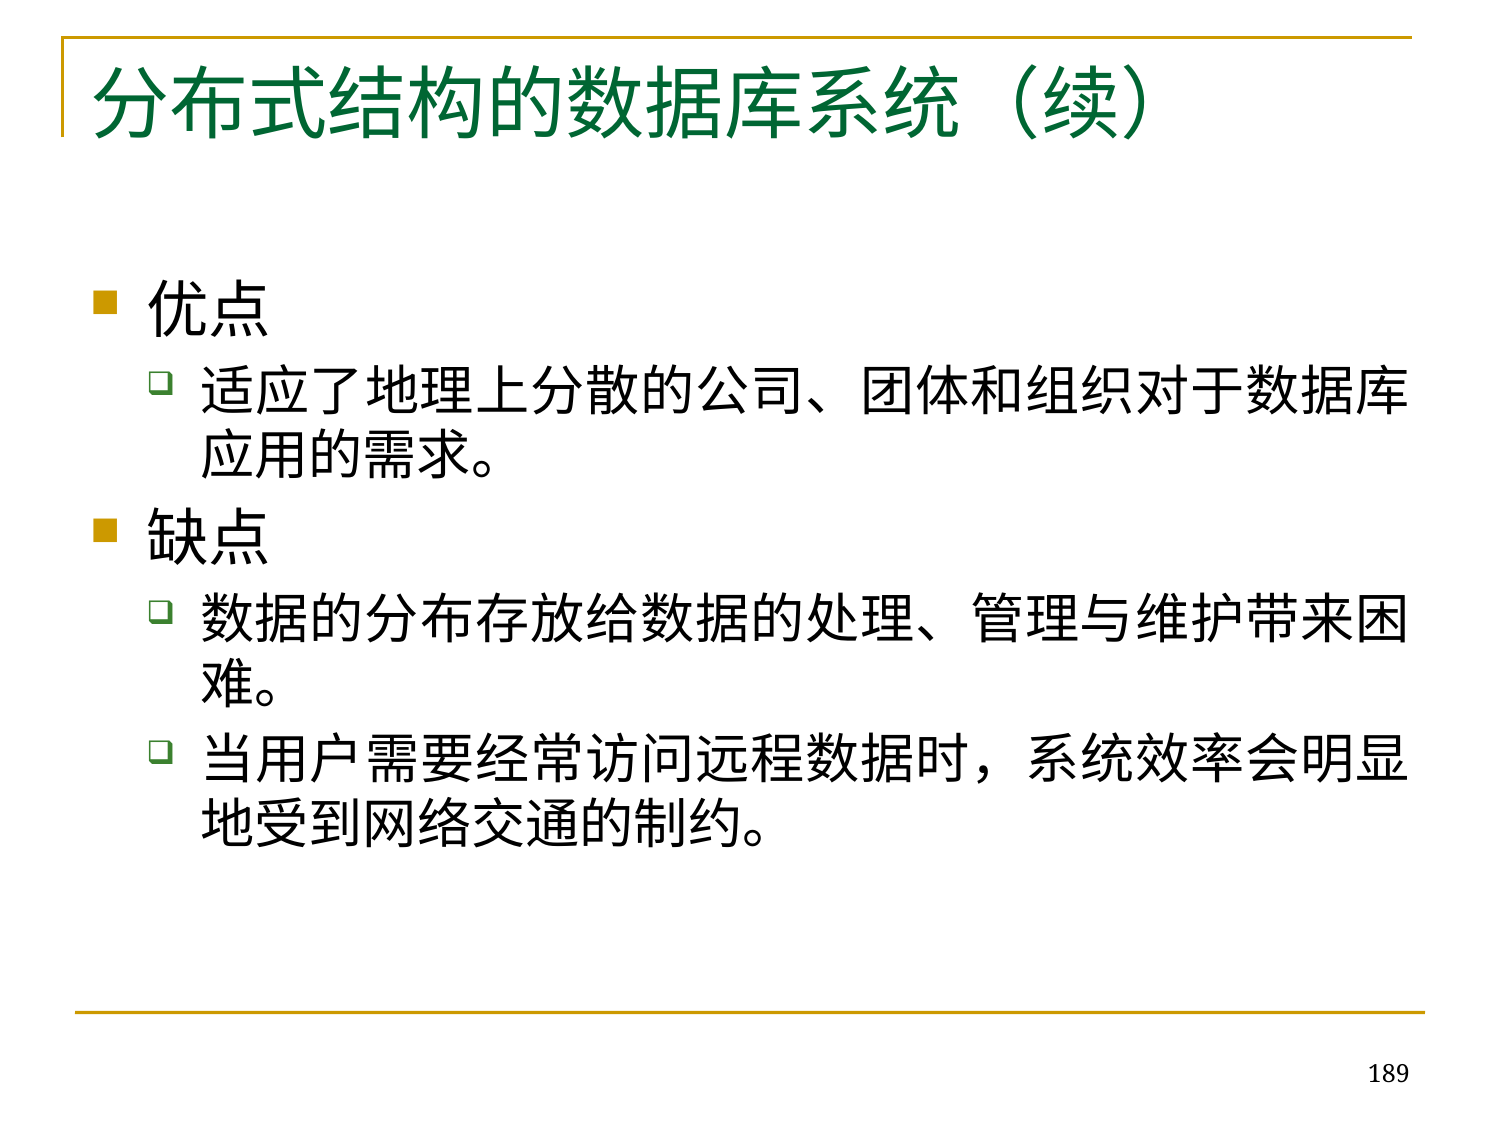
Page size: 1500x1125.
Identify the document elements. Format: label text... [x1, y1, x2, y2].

slide_number 189 [1074, 1023, 1426, 1100]
list 优点 适应了地理上分散的公司、团体和组织对于数据库应用的需求。 缺点 数据的分布存放给数据的处理、管理与维护带来困难。 当用户需要经常访问远程数据时，系统效率会明显地受到网络交通的制约。 [75, 262, 1425, 1006]
title 分布式结构的数据库系统（续） [75, 45, 1425, 233]
